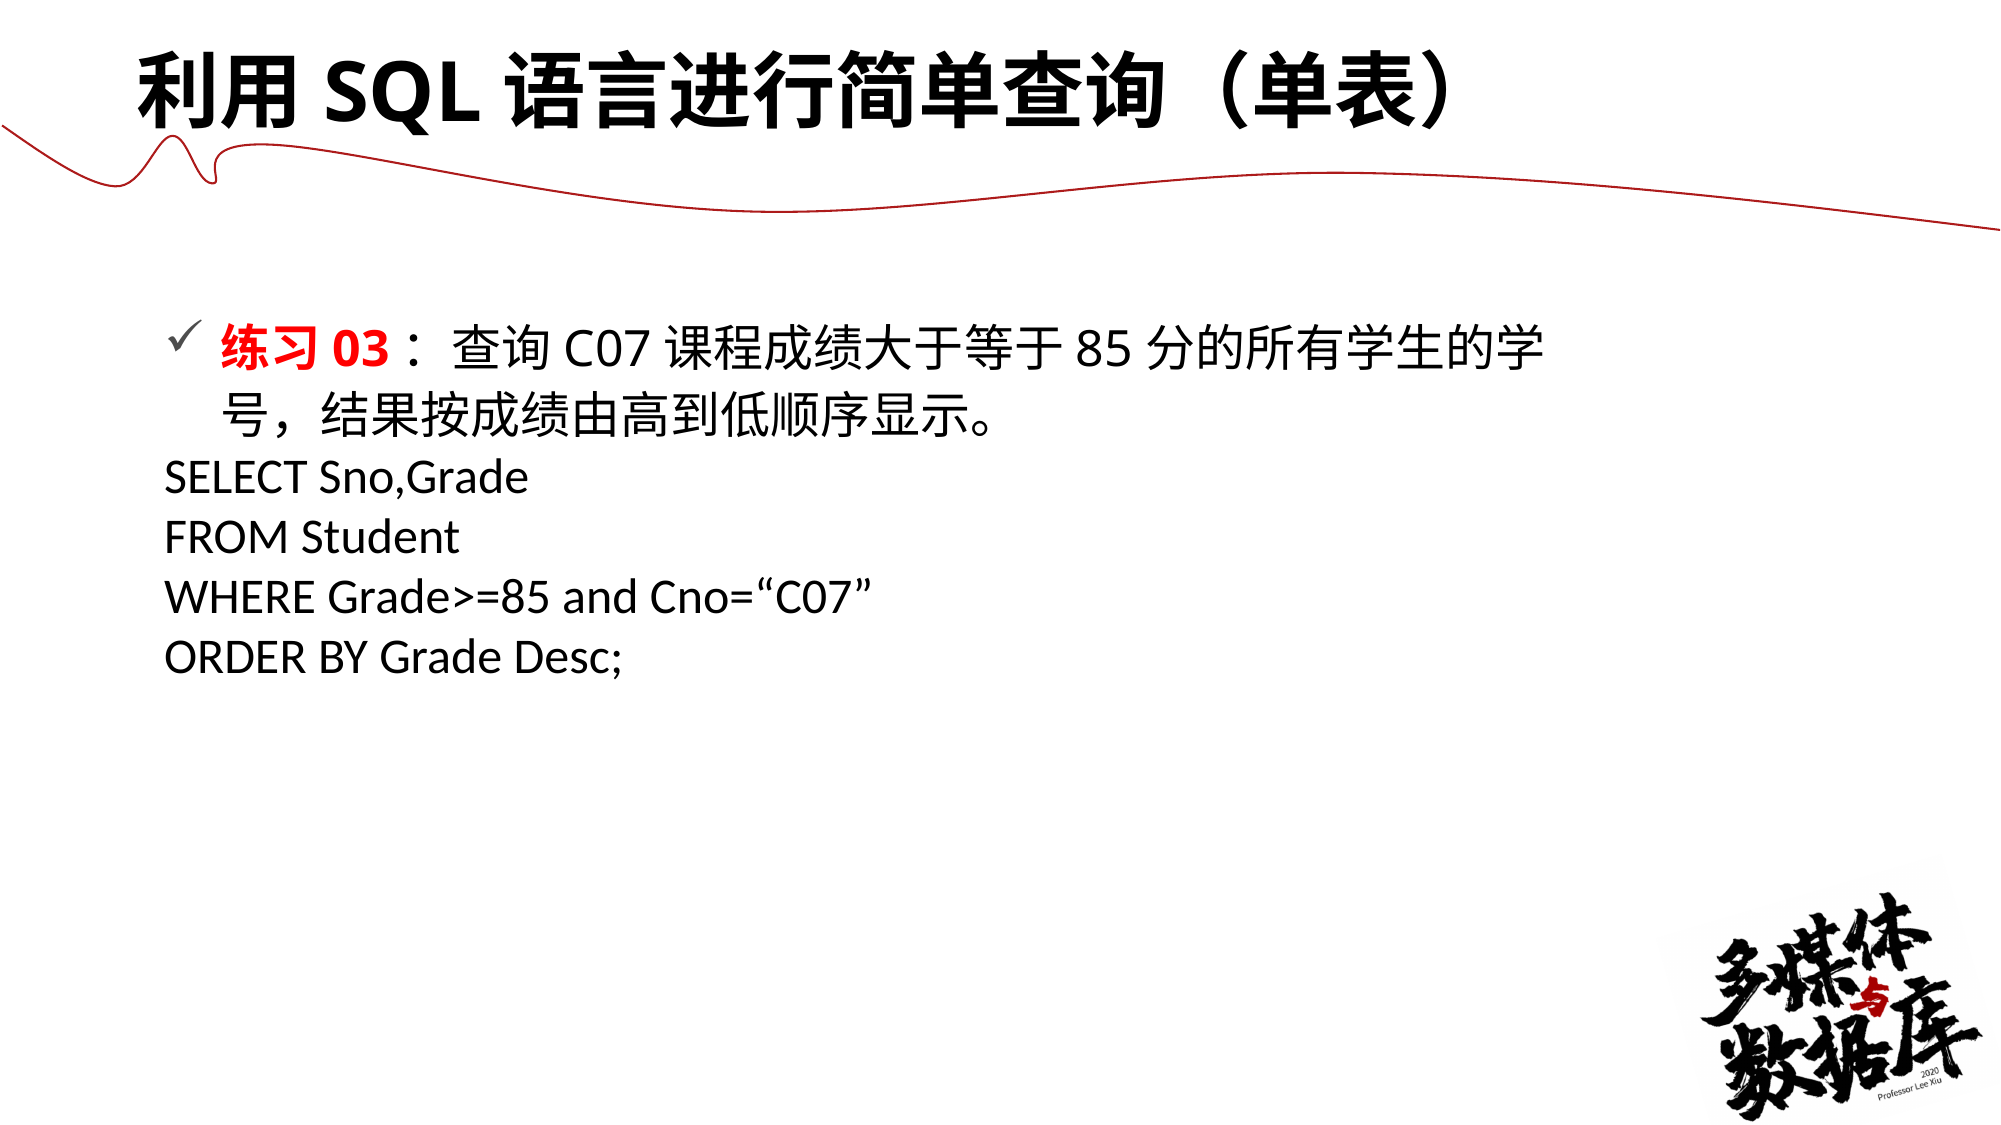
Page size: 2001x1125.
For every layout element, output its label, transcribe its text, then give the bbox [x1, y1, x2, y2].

text_box 练习03：查询C07课程成绩大于等于85分的所有学生的学号，结果按成绩由高到低顺序显示。 SELECT Sno,Grade FROM Student WHERE Grade>=85 and Cno=“C07” ORDER BY Grade Desc; [149, 302, 1605, 891]
text_box 利用SQL语言进行简单查询（单表） [122, 31, 1556, 146]
picture [1656, 854, 2001, 1125]
